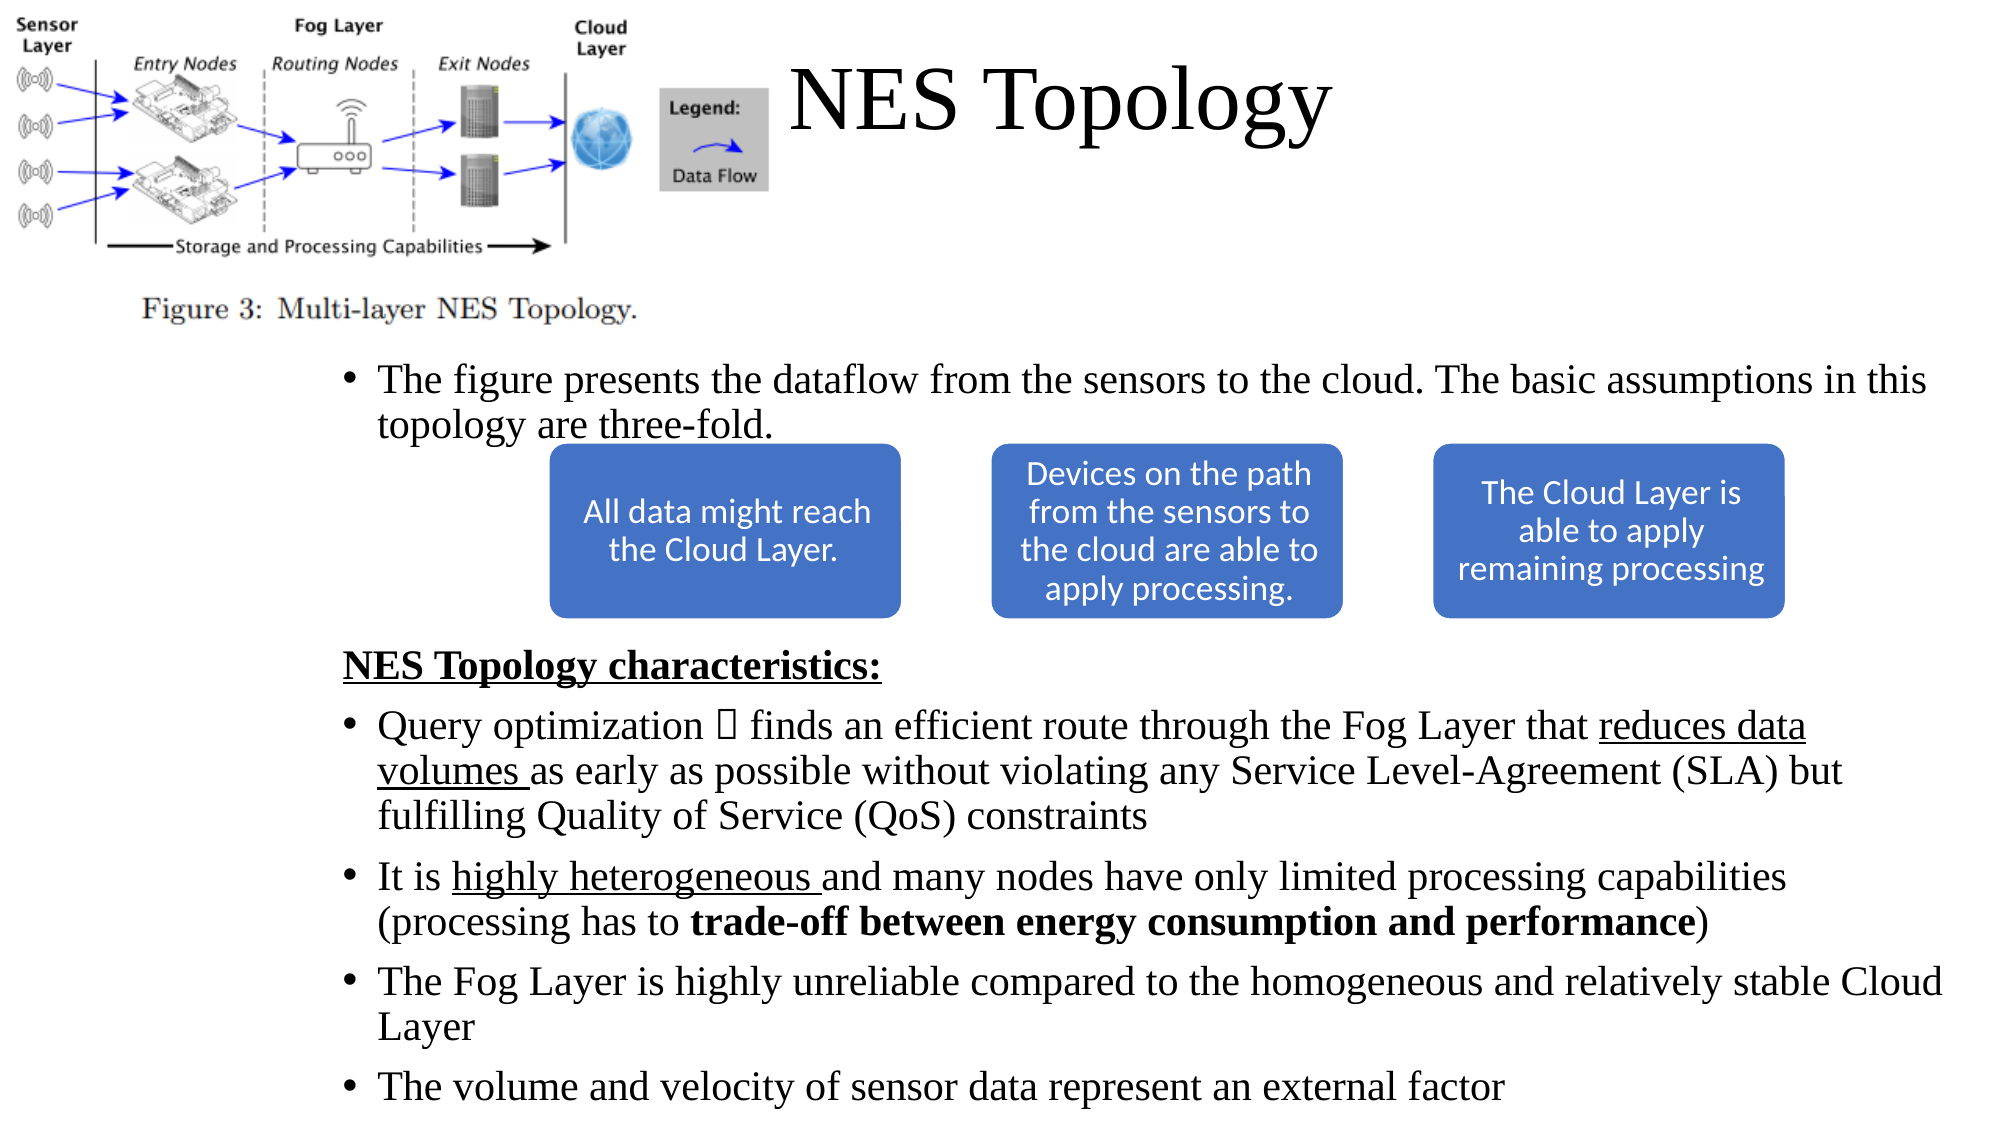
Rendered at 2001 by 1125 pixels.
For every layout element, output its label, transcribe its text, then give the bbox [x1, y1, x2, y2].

list The figure presents the dataflow from the sensors to the cloud. The basic assumptions in this topology are three-fold. NES Topology characteristics: Query optimization  finds an efficient route through the Fog Layer that reduces data volumes as early as possible without violating any Service Level-Agreement (SLA) but fulfilling Quality of Service (QoS) constraints It is highly heterogeneous and many nodes have only limited processing capabilities (processing has to trade-off between energy consumption and performance) The Fog Layer is highly unreliable compared to the homogeneous and relatively stable Cloud Layer The volume and velocity of sensor data represent an external factor [327, 349, 1972, 1122]
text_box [548, 389, 1786, 673]
title NES Topology [791, 10, 1900, 299]
picture [0, 0, 791, 340]
